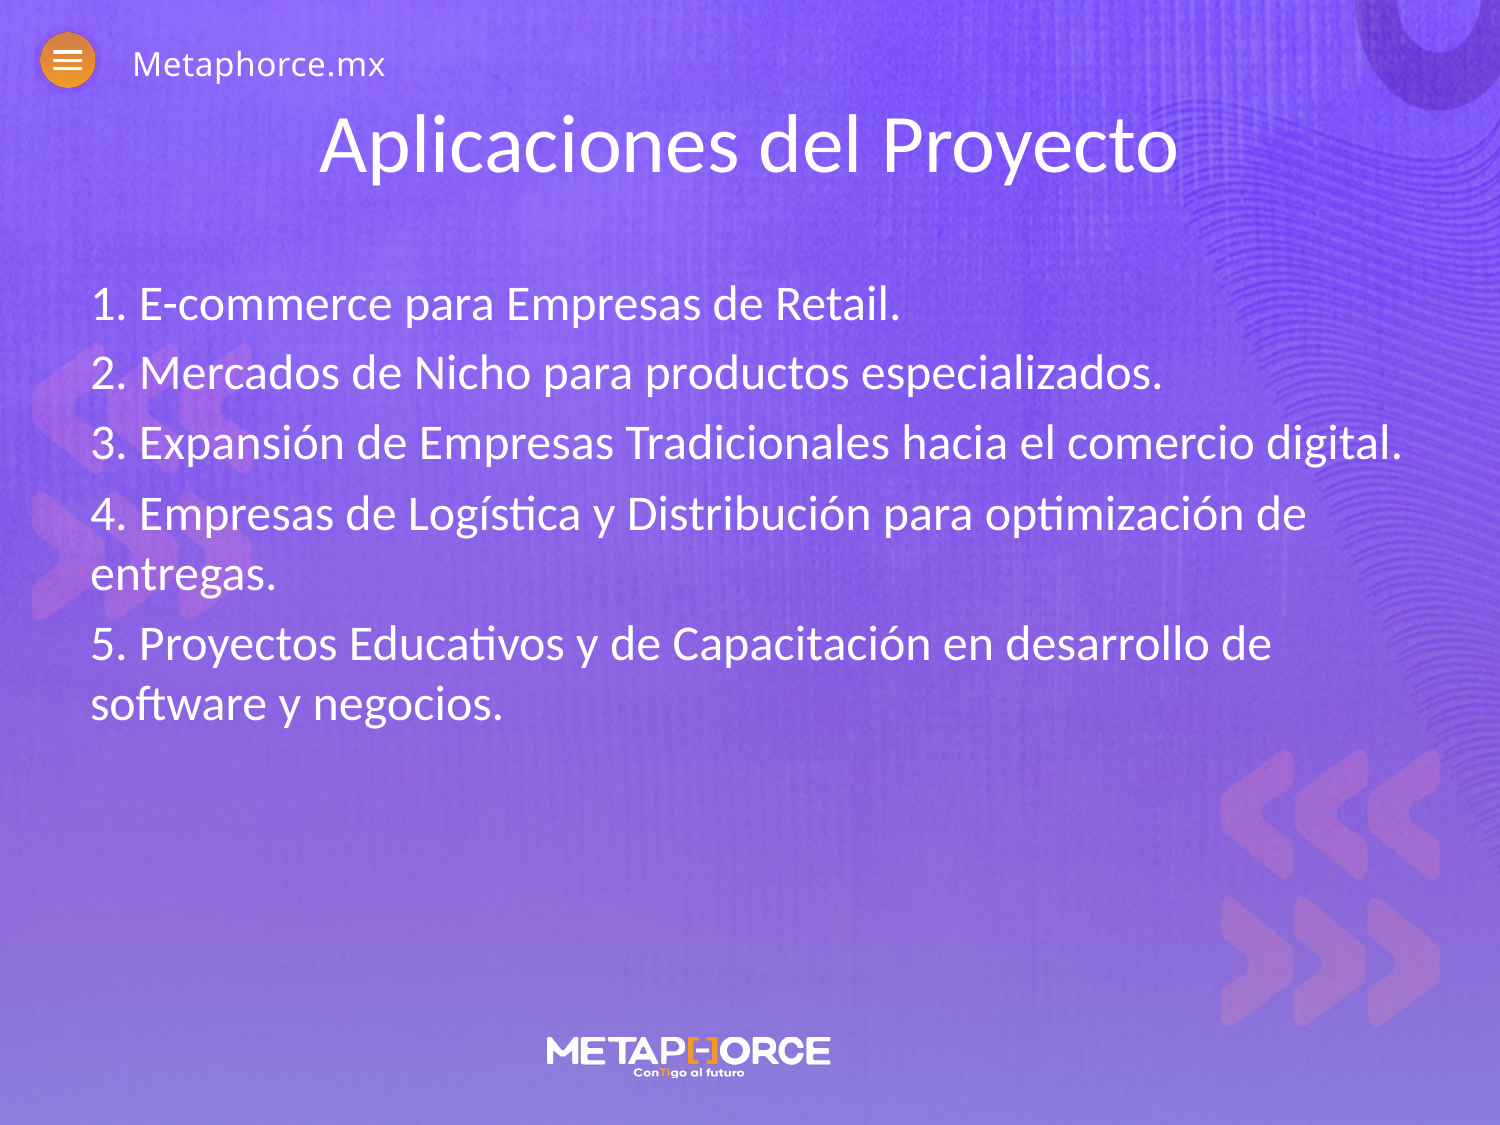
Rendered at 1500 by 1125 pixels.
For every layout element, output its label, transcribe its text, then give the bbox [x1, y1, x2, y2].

list 1. E-commerce para Empresas de Retail. 2. Mercados de Nicho para productos especializados. 3. Expansión de Empresas Tradicionales hacia el comercio digital. 4. Empresas de Logística y Distribución para optimización de entregas. 5. Proyectos Educativos y de Capacitación en desarrollo de software y negocios. [75, 262, 1425, 1005]
title Aplicaciones del Proyecto [75, 45, 1425, 233]
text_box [33, 25, 397, 95]
picture [0, 0, 1500, 1125]
text_box [547, 1037, 831, 1079]
